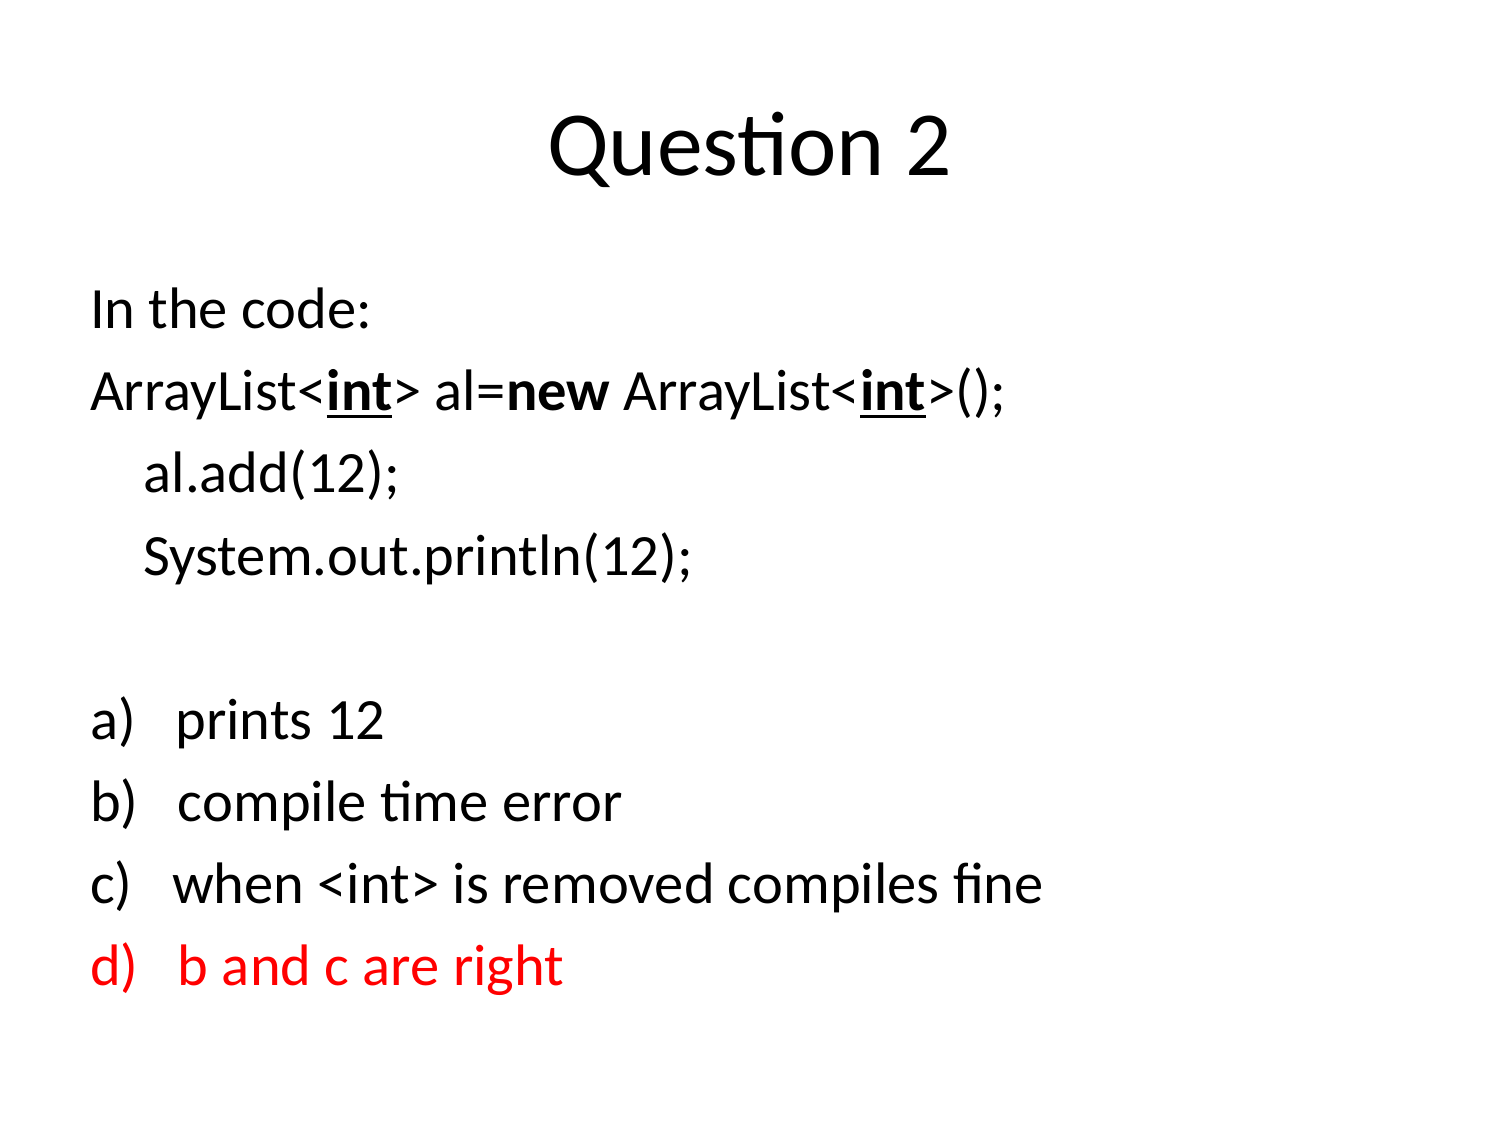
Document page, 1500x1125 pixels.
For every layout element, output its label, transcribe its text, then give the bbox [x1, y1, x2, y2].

list In the code: ArrayList<int> al=new ArrayList<int>(); al.add(12); System.out.println(12); a) prints 12 b) compile time error c) when <int> is removed compiles fine d) b and c are right [75, 262, 1425, 1005]
title Question 2 [75, 45, 1425, 233]
